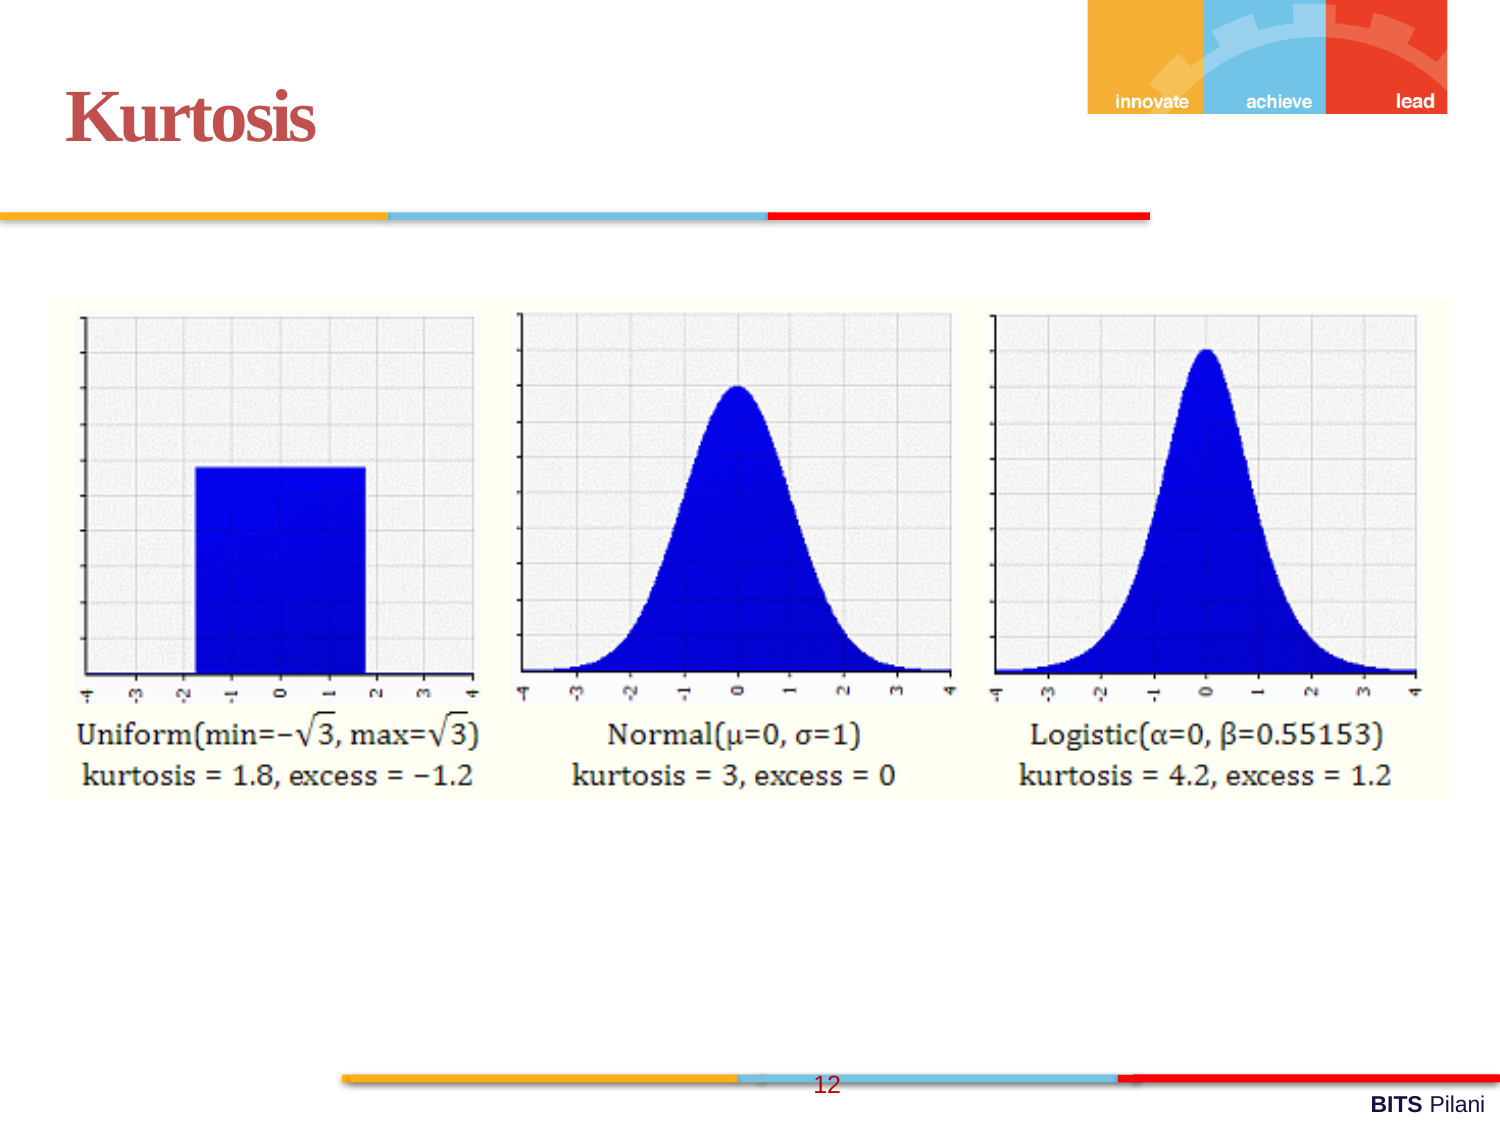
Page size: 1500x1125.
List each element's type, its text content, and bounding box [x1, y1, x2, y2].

picture [49, 299, 1451, 801]
picture [1087, 0, 1448, 114]
list Kurtosis [49, 24, 1088, 213]
slide_number 12 [506, 1053, 857, 1114]
